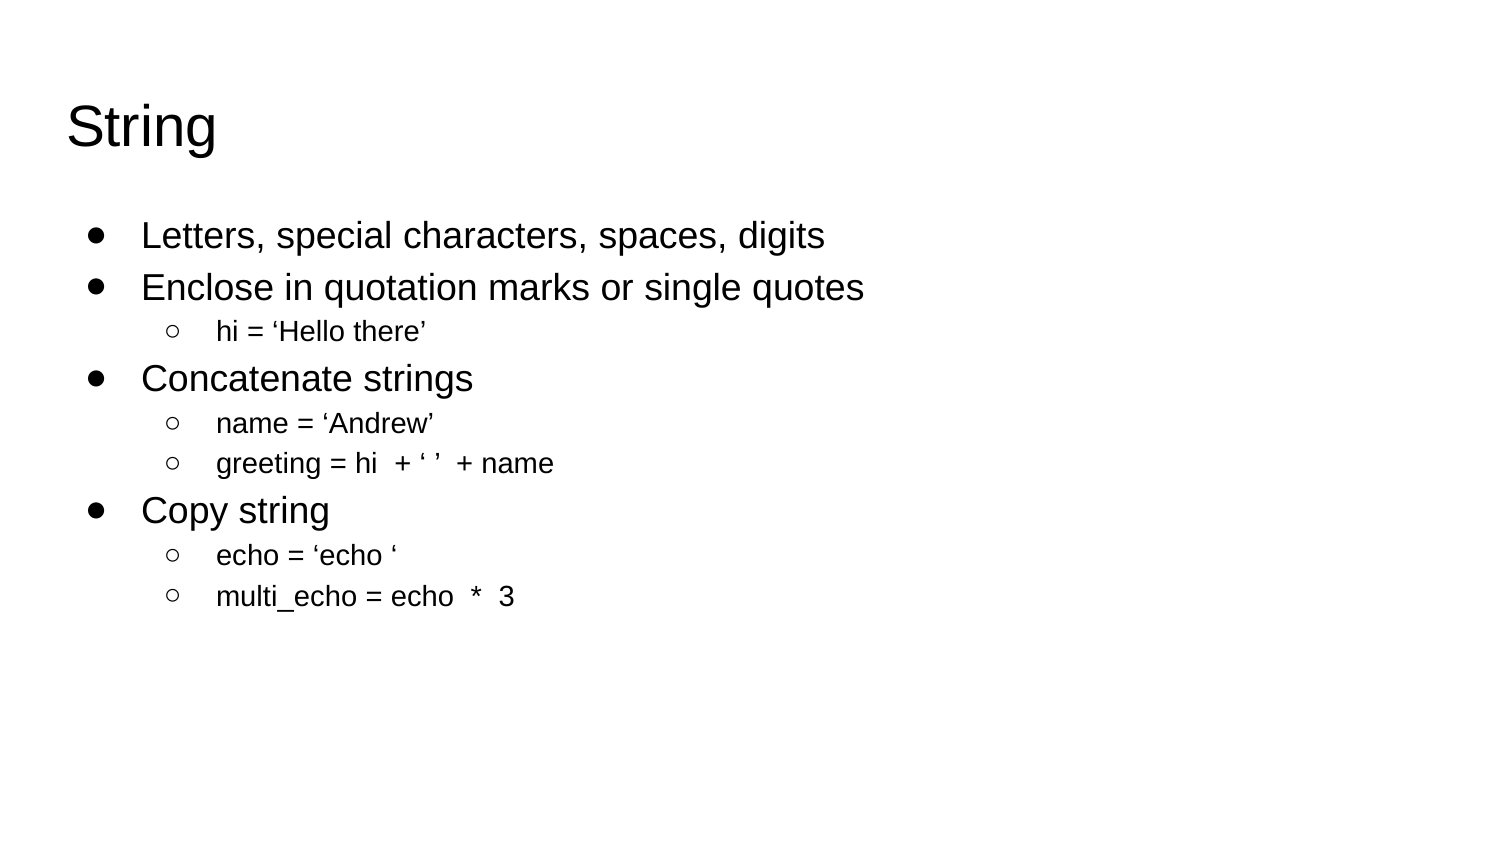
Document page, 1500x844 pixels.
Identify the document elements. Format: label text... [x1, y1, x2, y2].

list Letters, special characters, spaces, digits Enclose in quotation marks or single quotes hi = ‘Hello there’ Concatenate strings name = ‘Andrew’ greeting = hi + ‘ ’ + name Copy string echo = ‘echo ‘ multi_echo = echo * 3 [51, 189, 1449, 750]
title String [51, 72, 1449, 167]
